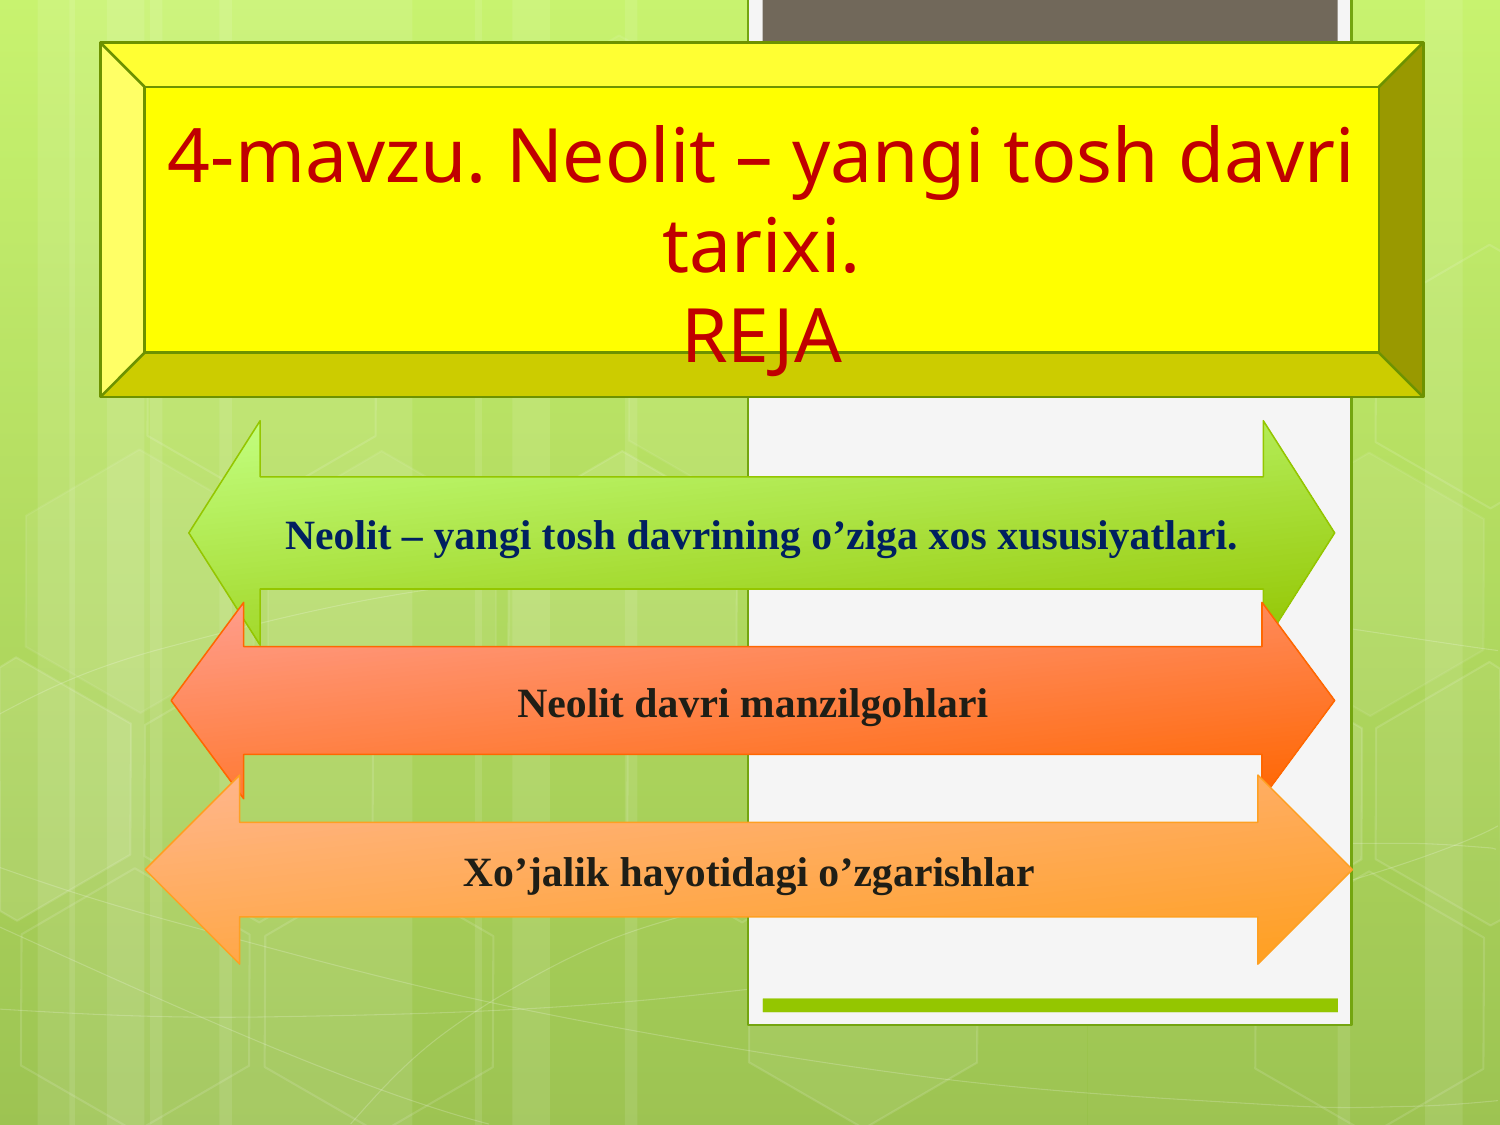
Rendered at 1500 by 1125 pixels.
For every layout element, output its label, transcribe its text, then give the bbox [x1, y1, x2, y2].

text_box Xo’jalik hayotidagi o’zgarishlar [144, 774, 1353, 965]
text_box Neolit davri manzilgohlari [170, 601, 1336, 800]
text_box 4-mavzu. Neolit – yangi tosh davri tarixi. REJA [99, 41, 1425, 399]
text_box Neolit – yangi tosh davrining o’ziga xos xususiyatlari. [188, 419, 1336, 645]
